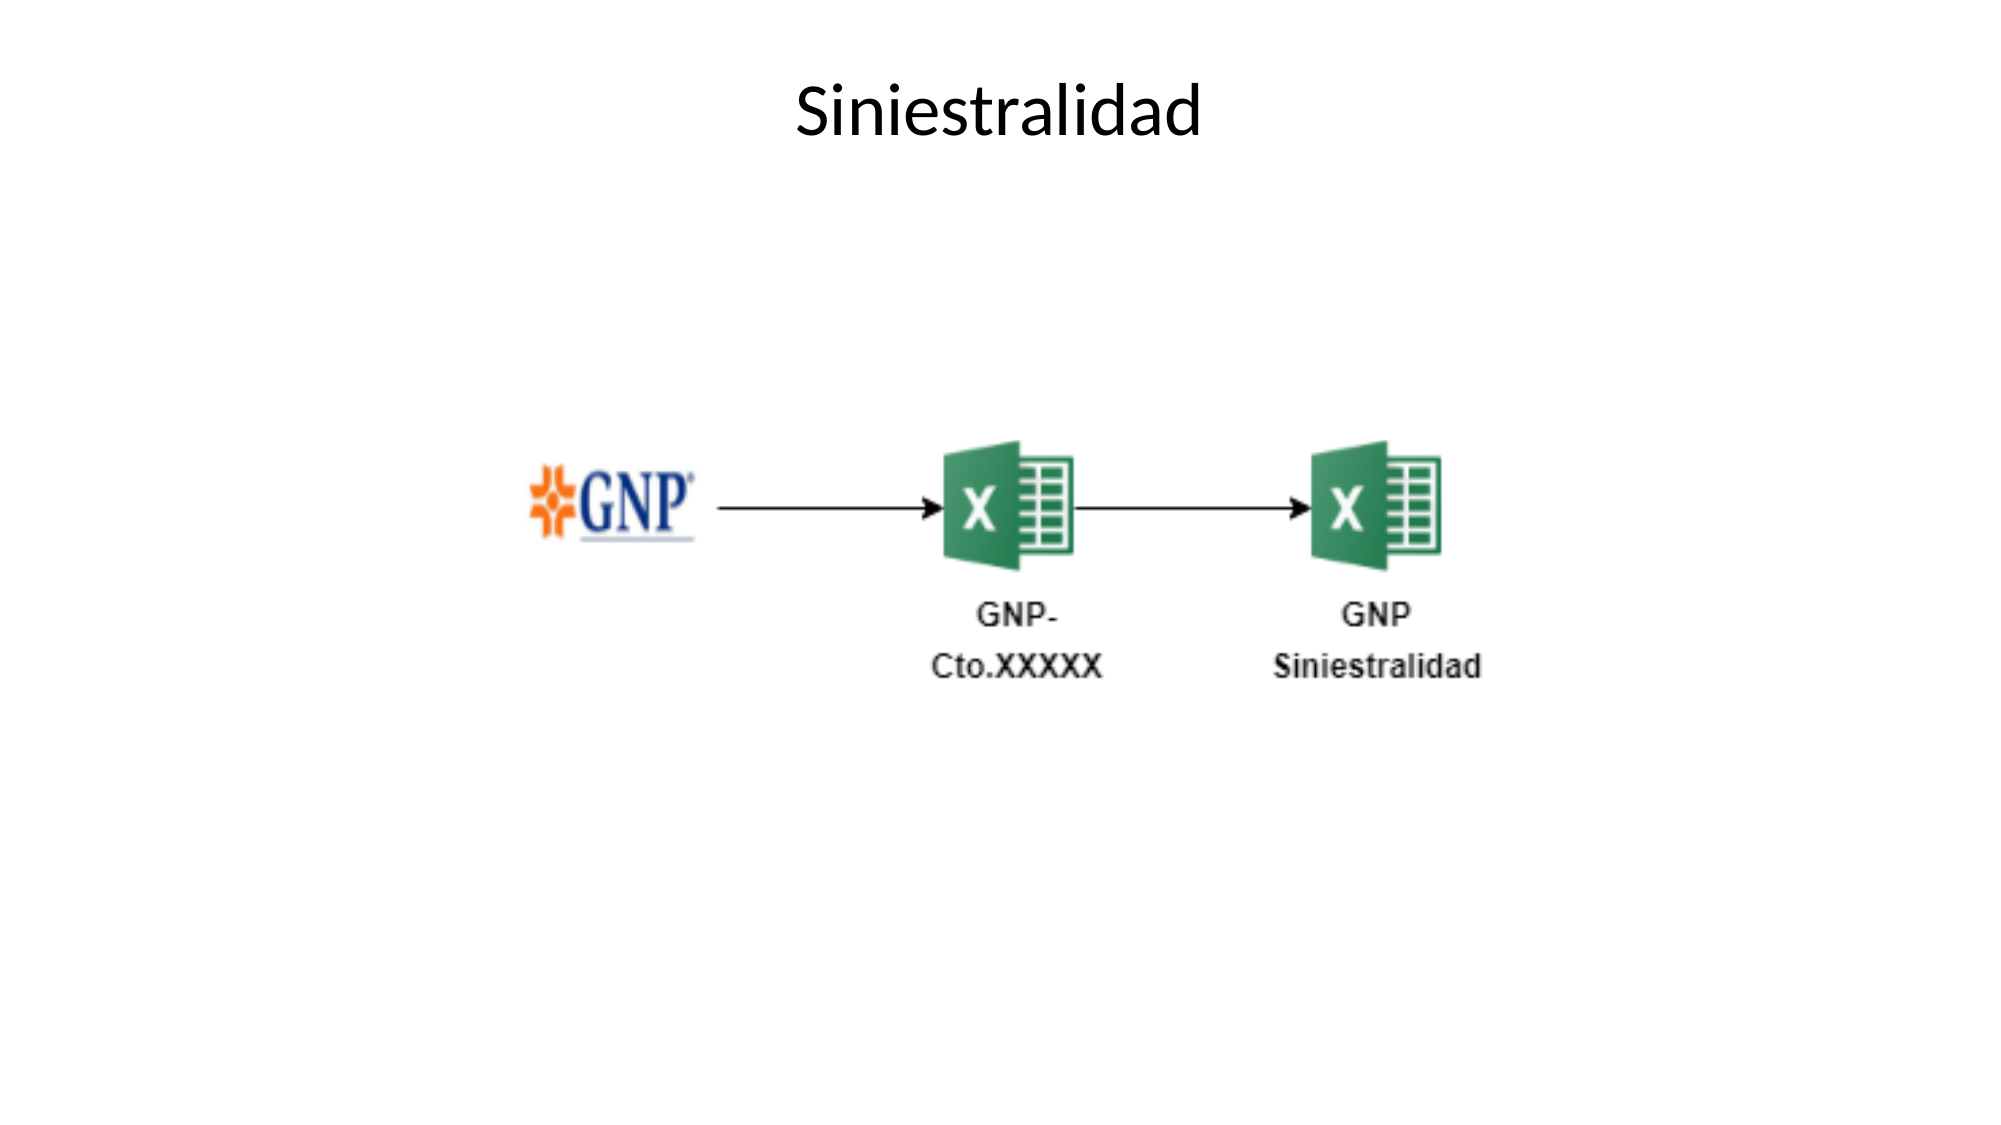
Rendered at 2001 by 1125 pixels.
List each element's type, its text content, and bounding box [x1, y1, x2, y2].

picture [512, 440, 1488, 685]
text_box Siniestralidad [407, 52, 1593, 159]
